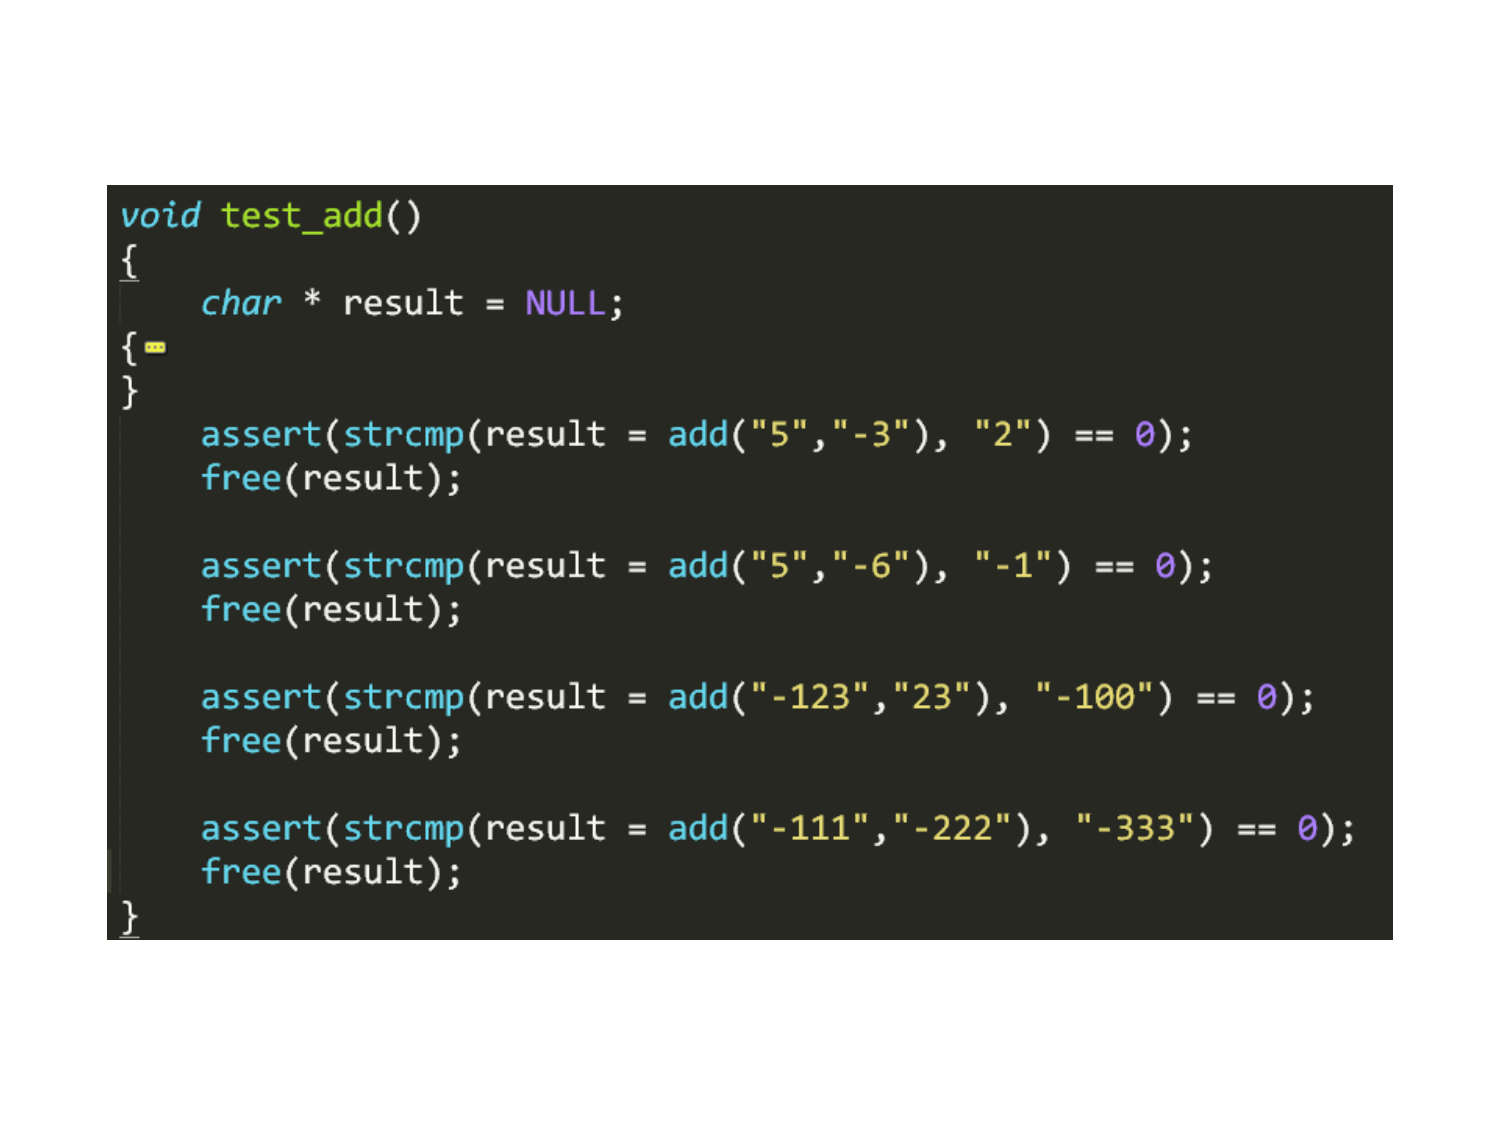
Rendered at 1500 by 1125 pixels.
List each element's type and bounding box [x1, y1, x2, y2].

picture [106, 184, 1393, 941]
